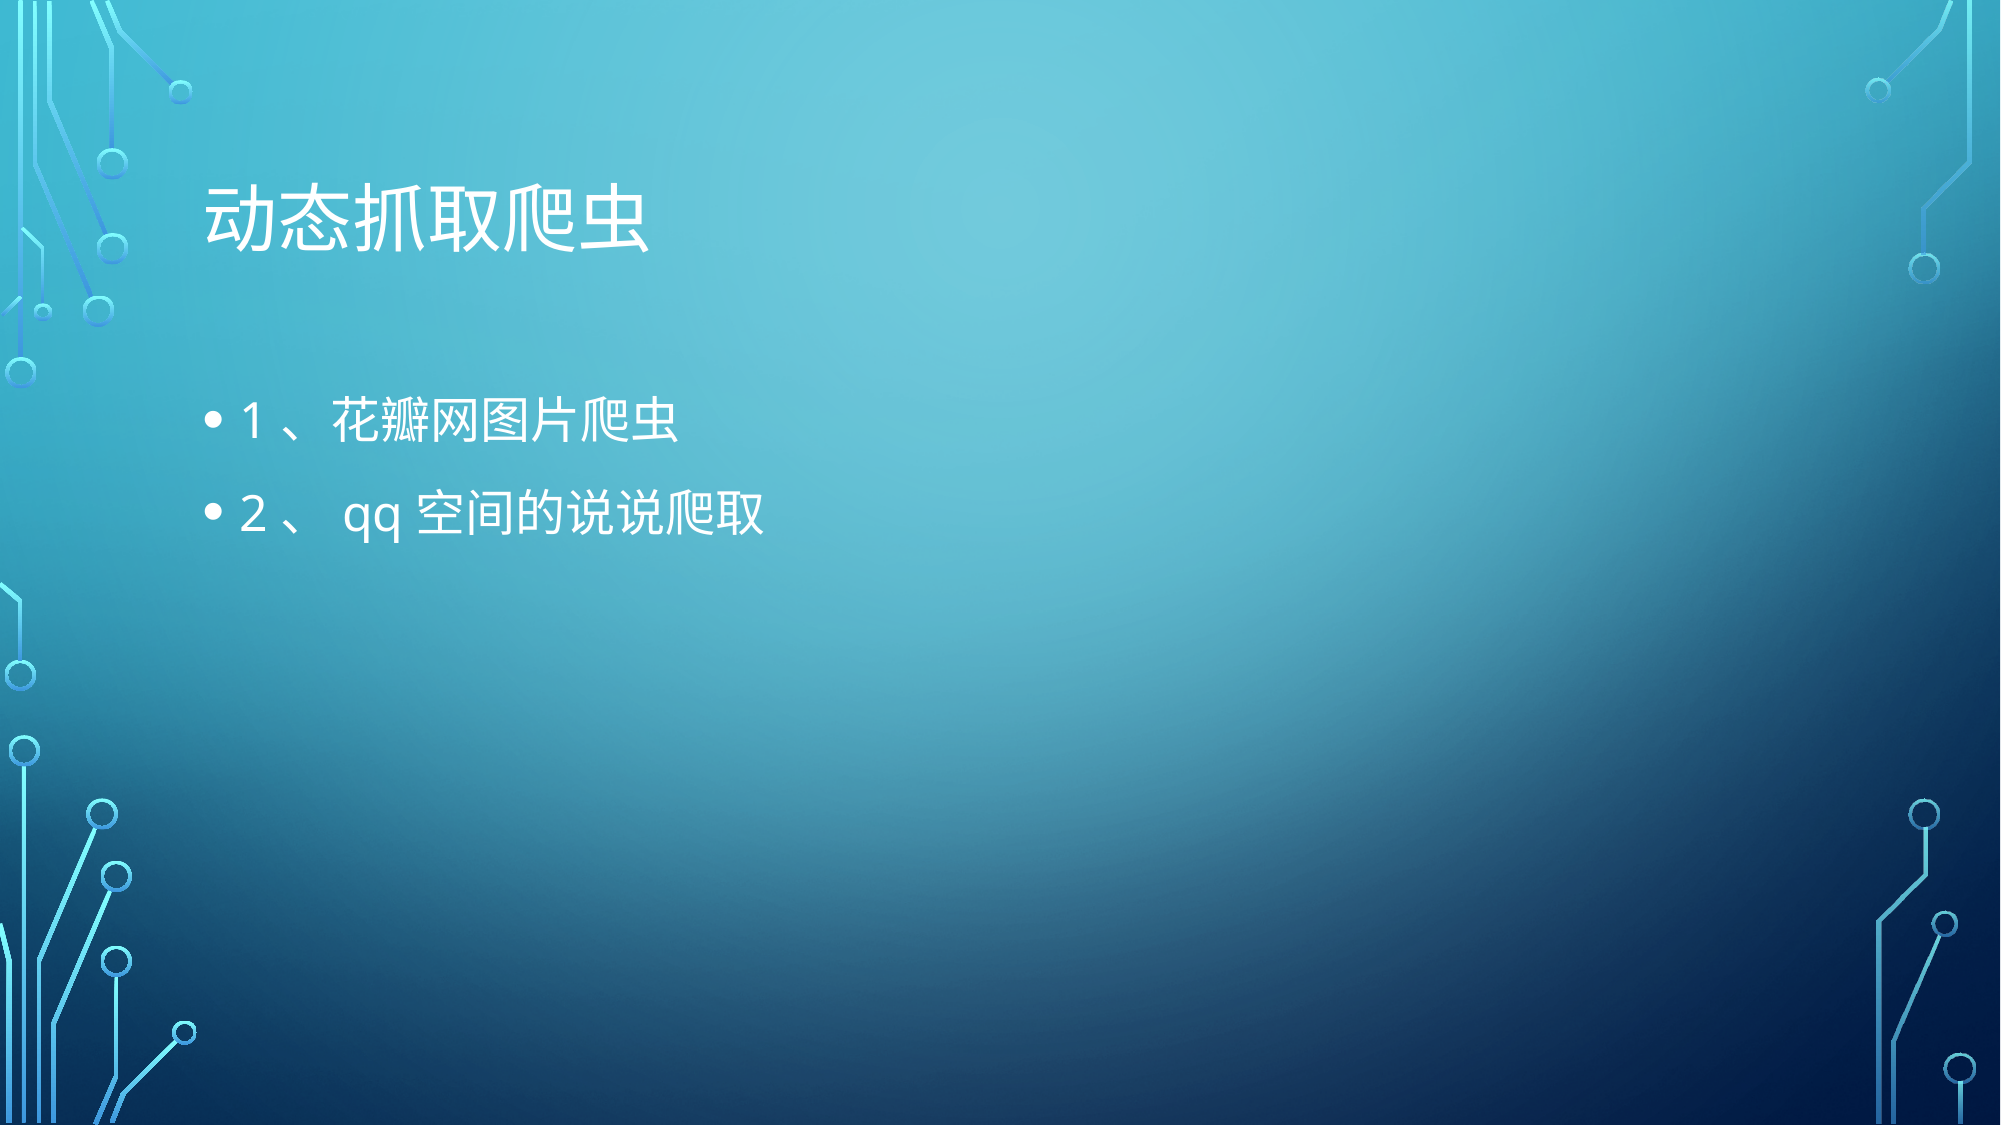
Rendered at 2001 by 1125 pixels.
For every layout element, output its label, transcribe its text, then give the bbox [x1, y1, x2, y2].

list 1、花瓣网图片爬虫 2、qq空间的说说爬取 [187, 369, 1813, 950]
title 动态抓取爬虫 [187, 101, 1813, 344]
